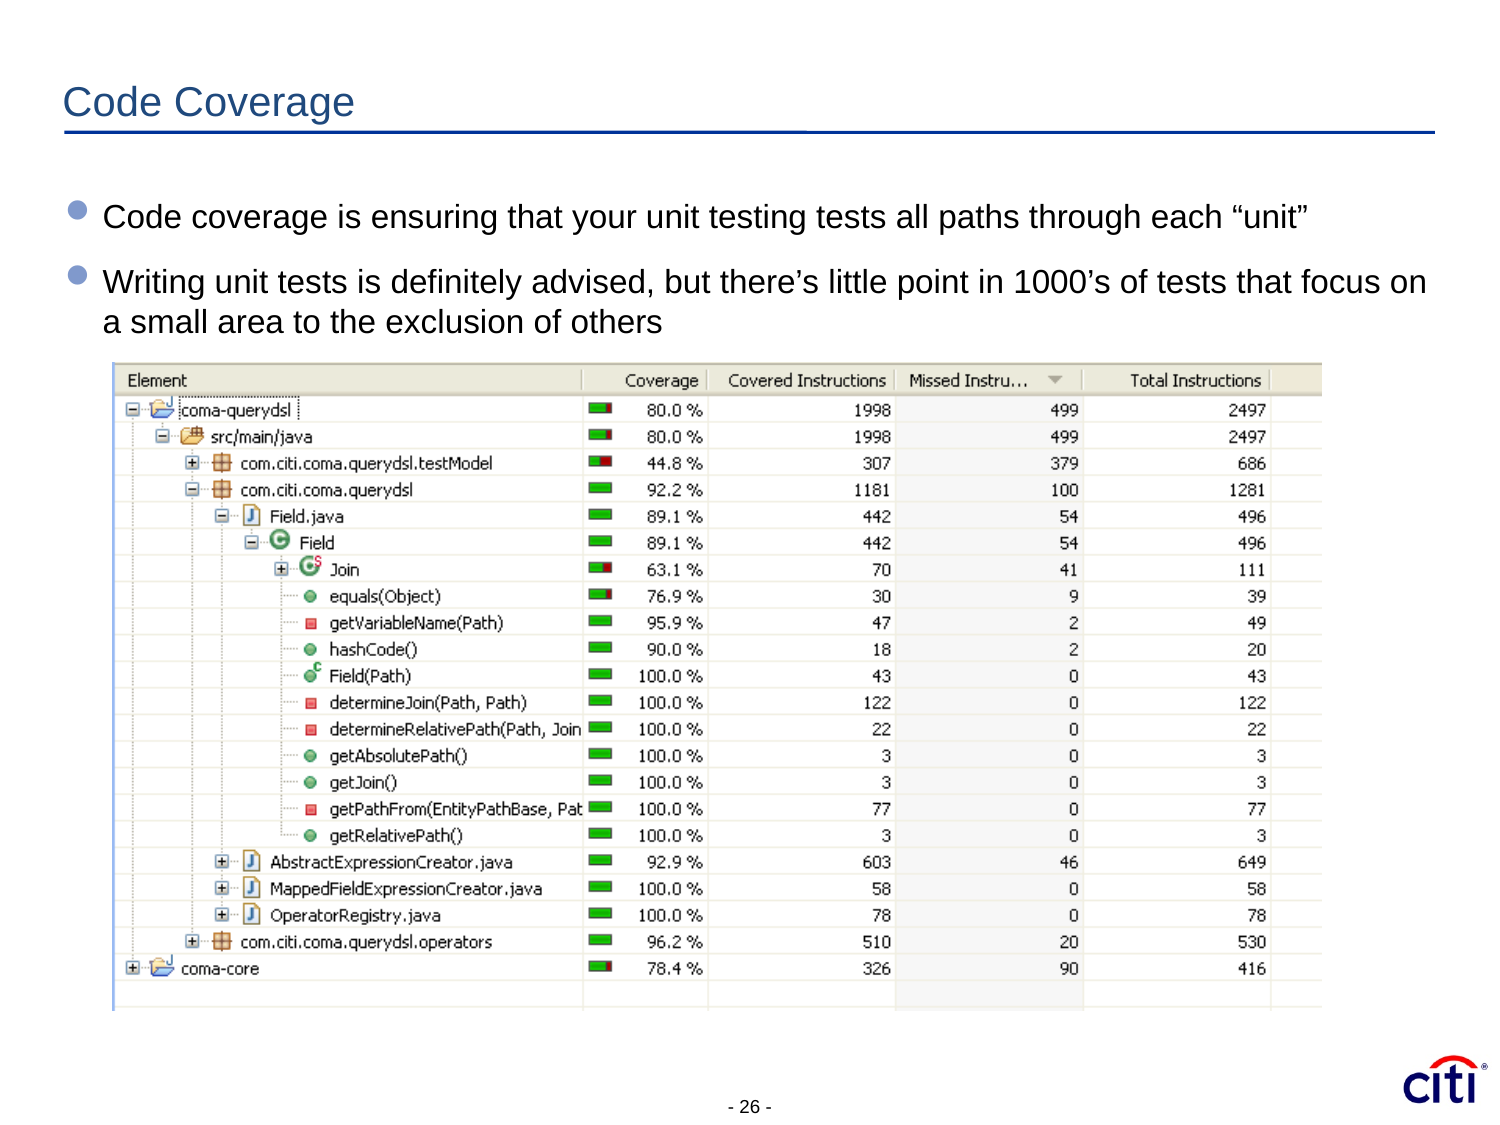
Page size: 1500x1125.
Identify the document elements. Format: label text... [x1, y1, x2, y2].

title Code Coverage [62, 75, 1363, 126]
text_box [50, 348, 1453, 414]
picture [112, 362, 1323, 1012]
text_box Code coverage is ensuring that your unit testing tests all paths through each “unit” Writing unit tests is definitely advised, but there’s little point in 1000’s of tests that focus on a small area to the exclusion of others [50, 187, 1453, 348]
picture [1381, 1043, 1500, 1125]
